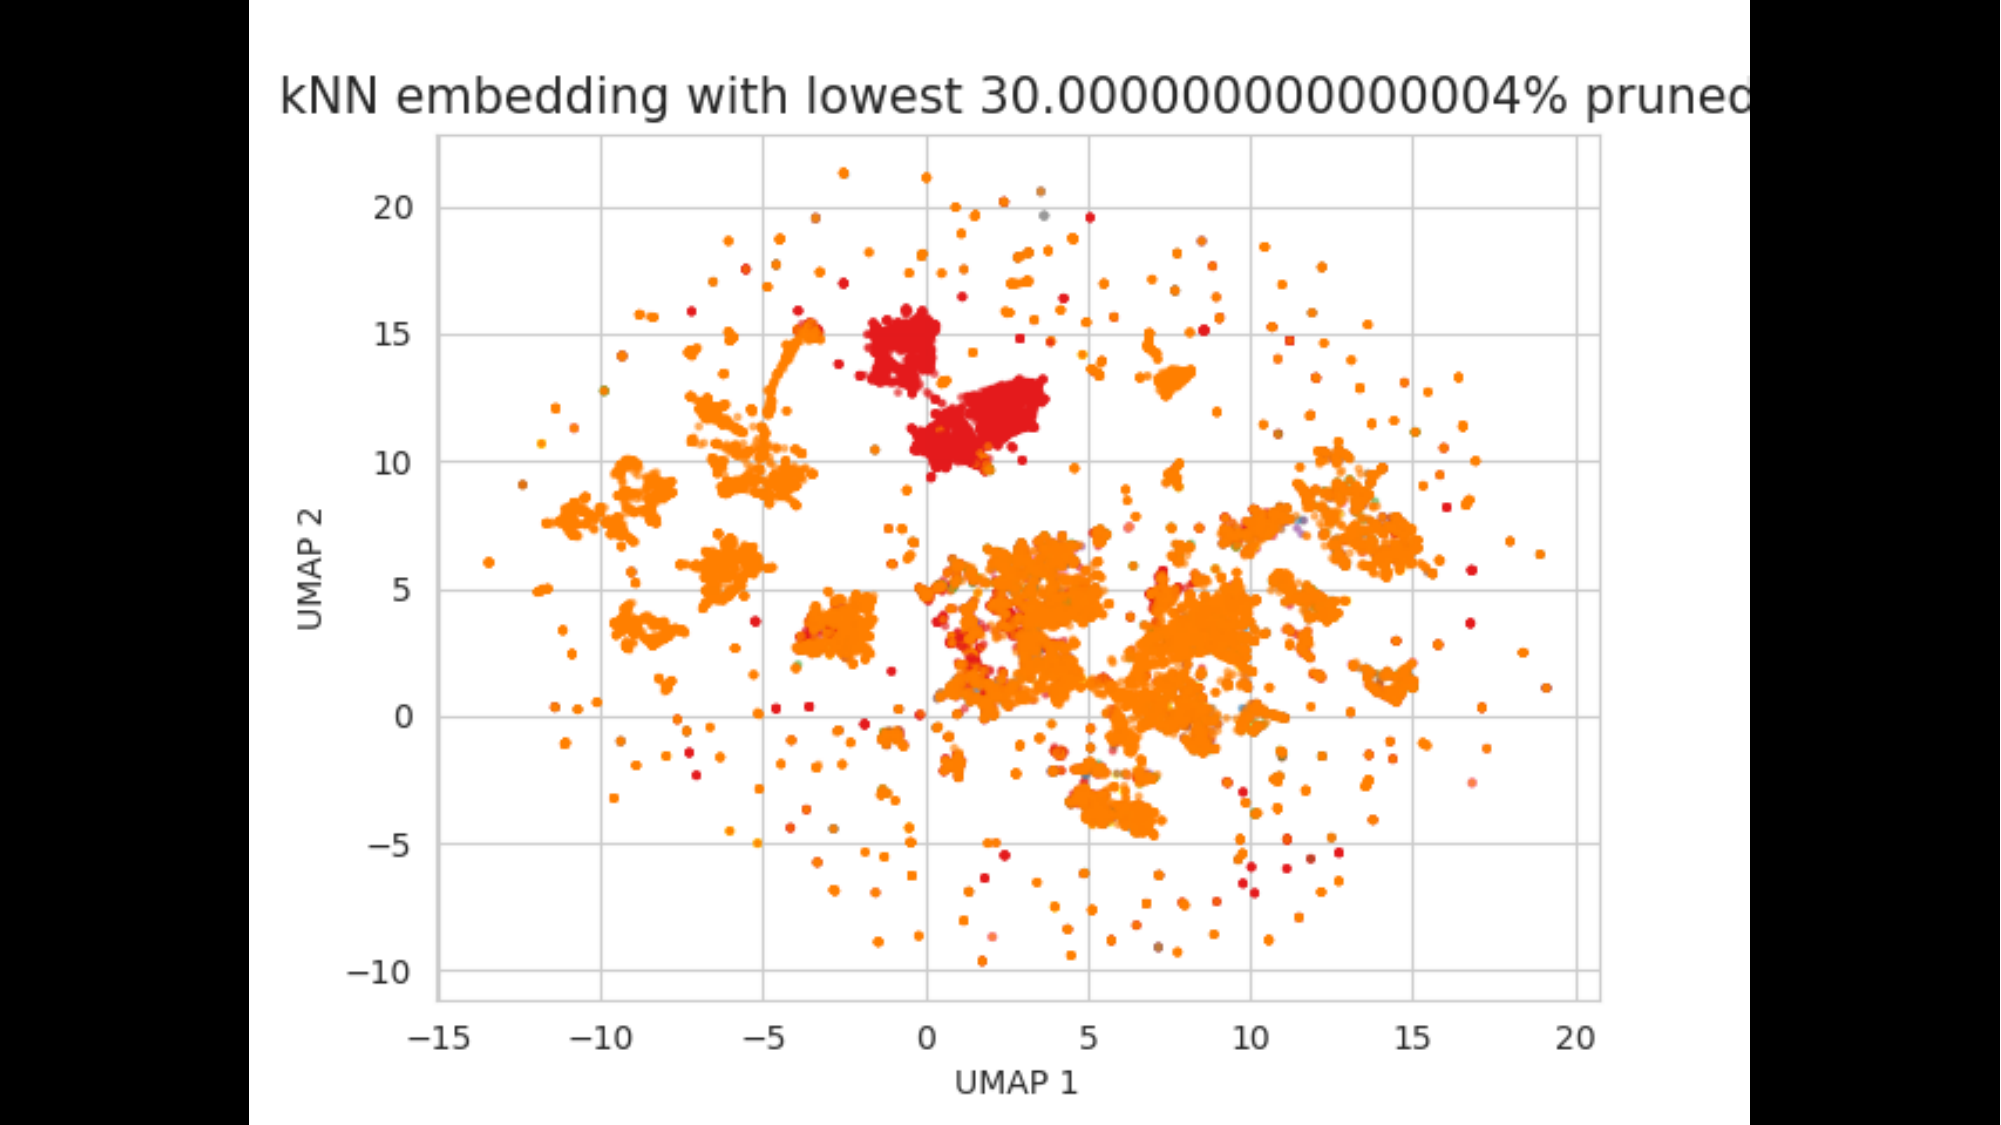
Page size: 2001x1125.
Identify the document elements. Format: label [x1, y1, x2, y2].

picture [249, 0, 1750, 1125]
